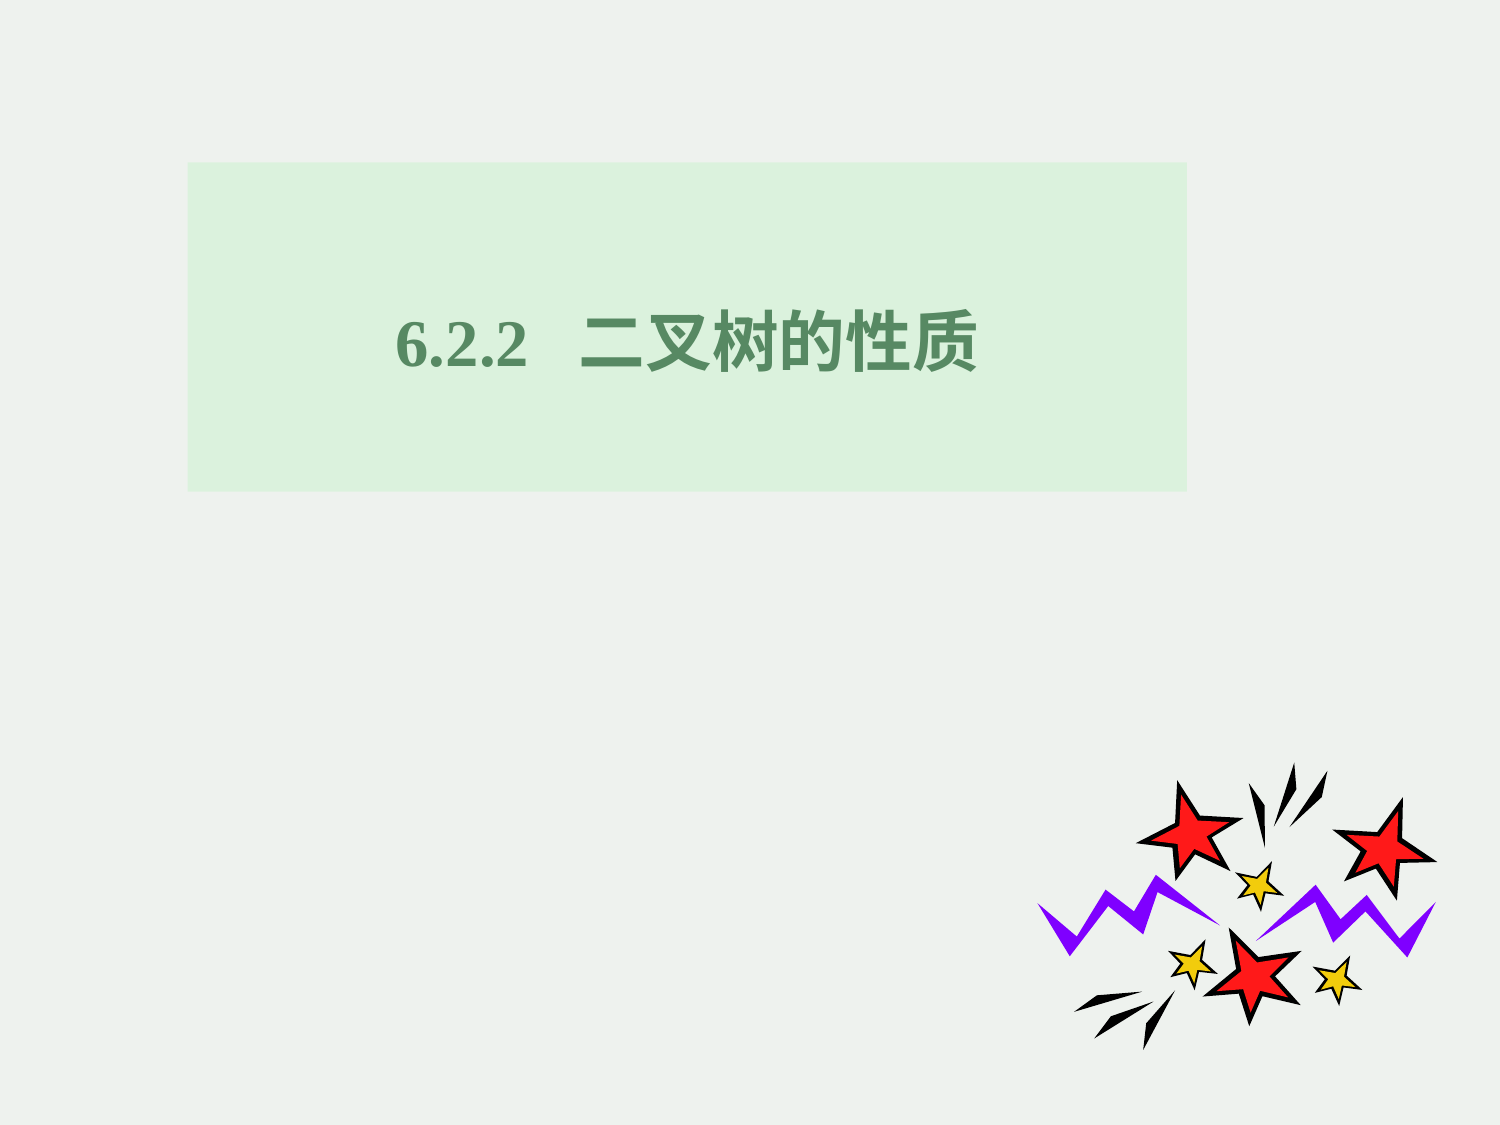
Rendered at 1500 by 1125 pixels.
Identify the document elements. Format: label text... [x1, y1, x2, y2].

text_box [1037, 762, 1438, 1050]
text_box 6.2.2 二叉树的性质 [187, 162, 1187, 492]
